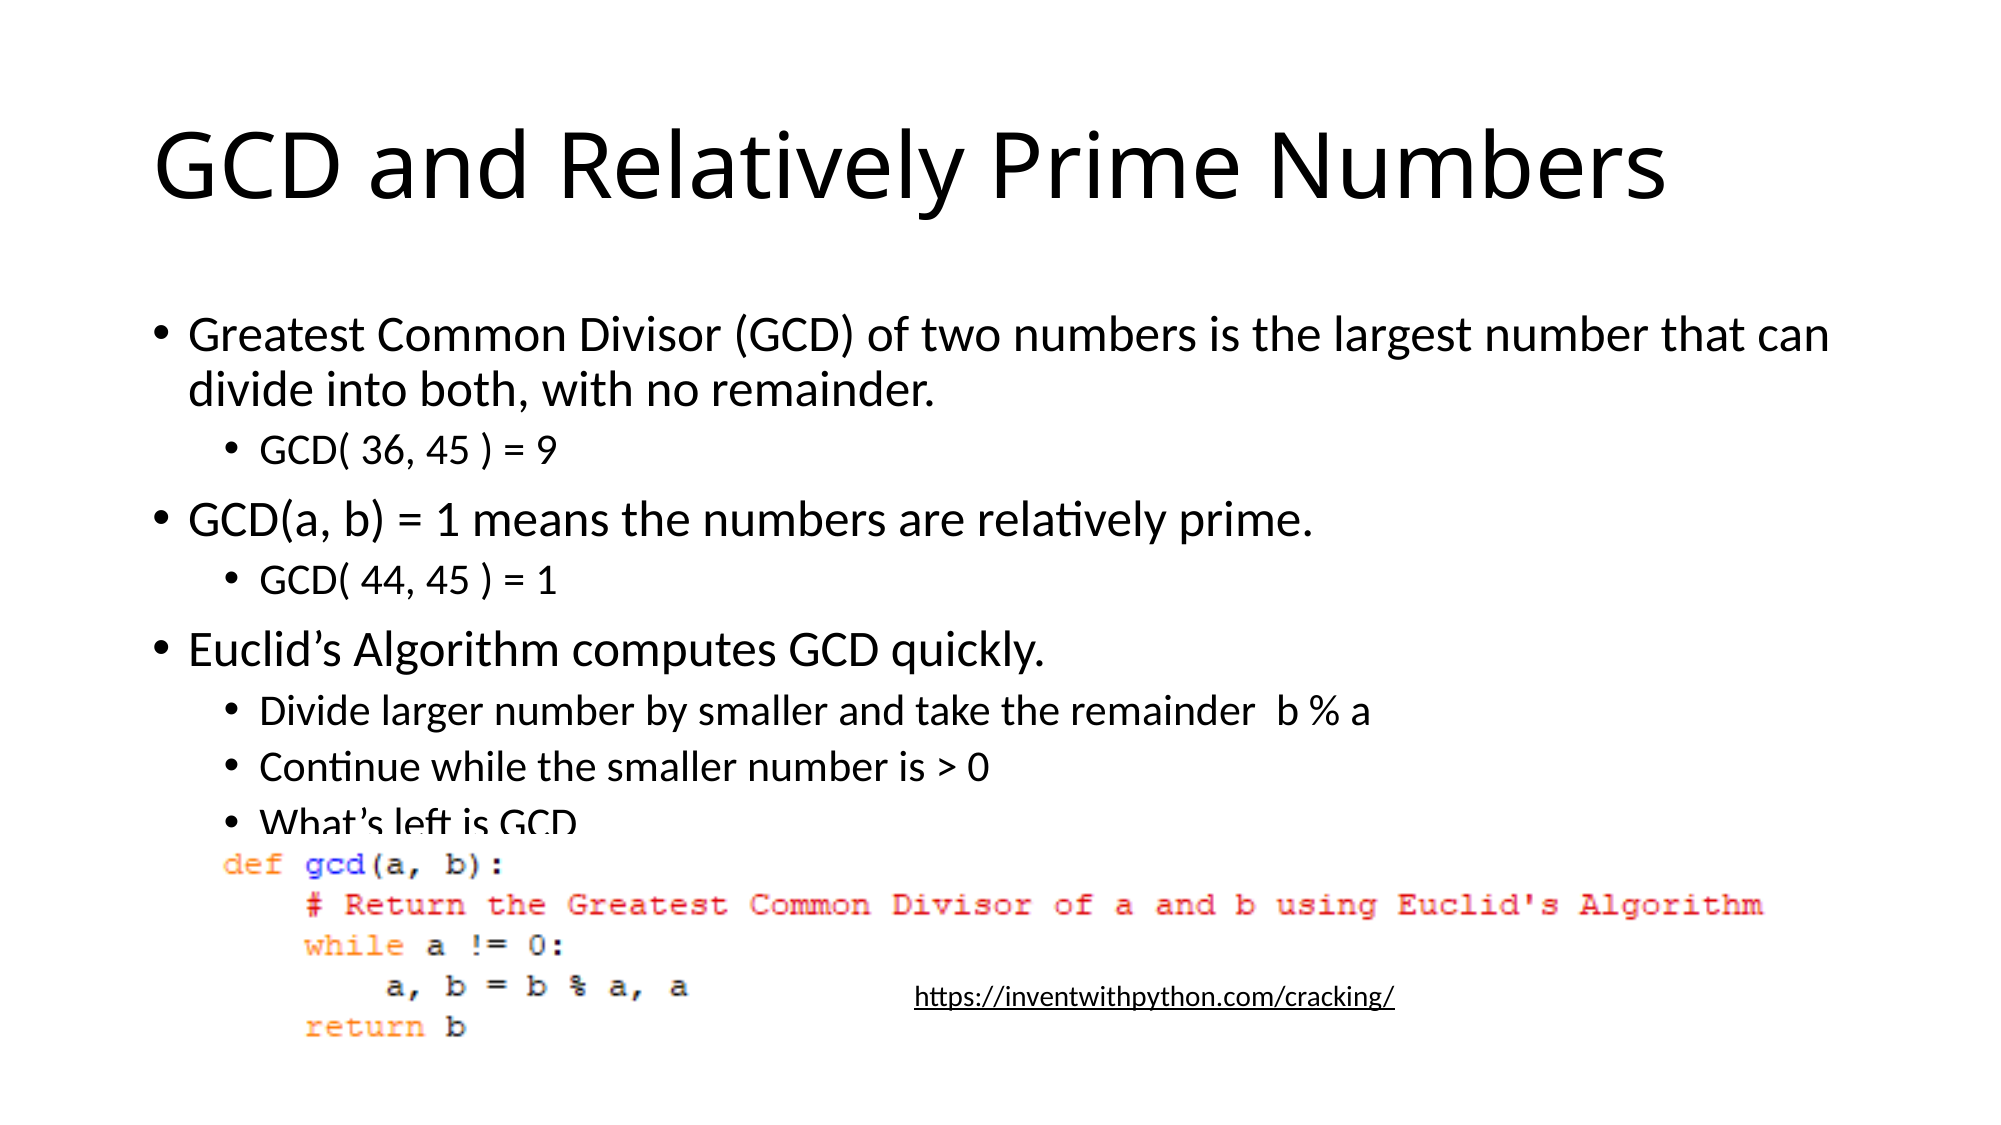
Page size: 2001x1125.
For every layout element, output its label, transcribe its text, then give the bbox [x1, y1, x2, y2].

list Greatest Common Divisor (GCD) of two numbers is the largest number that can divide into both, with no remainder. GCD( 36, 45 ) = 9 GCD(a, b) = 1 means the numbers are relatively prime. GCD( 44, 45 ) = 1 Euclid’s Algorithm computes GCD quickly. Divide larger number by smaller and take the remainder b % a Continue while the smaller number is > 0 What’s left is GCD [137, 299, 1863, 859]
title GCD and Relatively Prime Numbers [137, 59, 1863, 278]
picture [219, 834, 1781, 1066]
